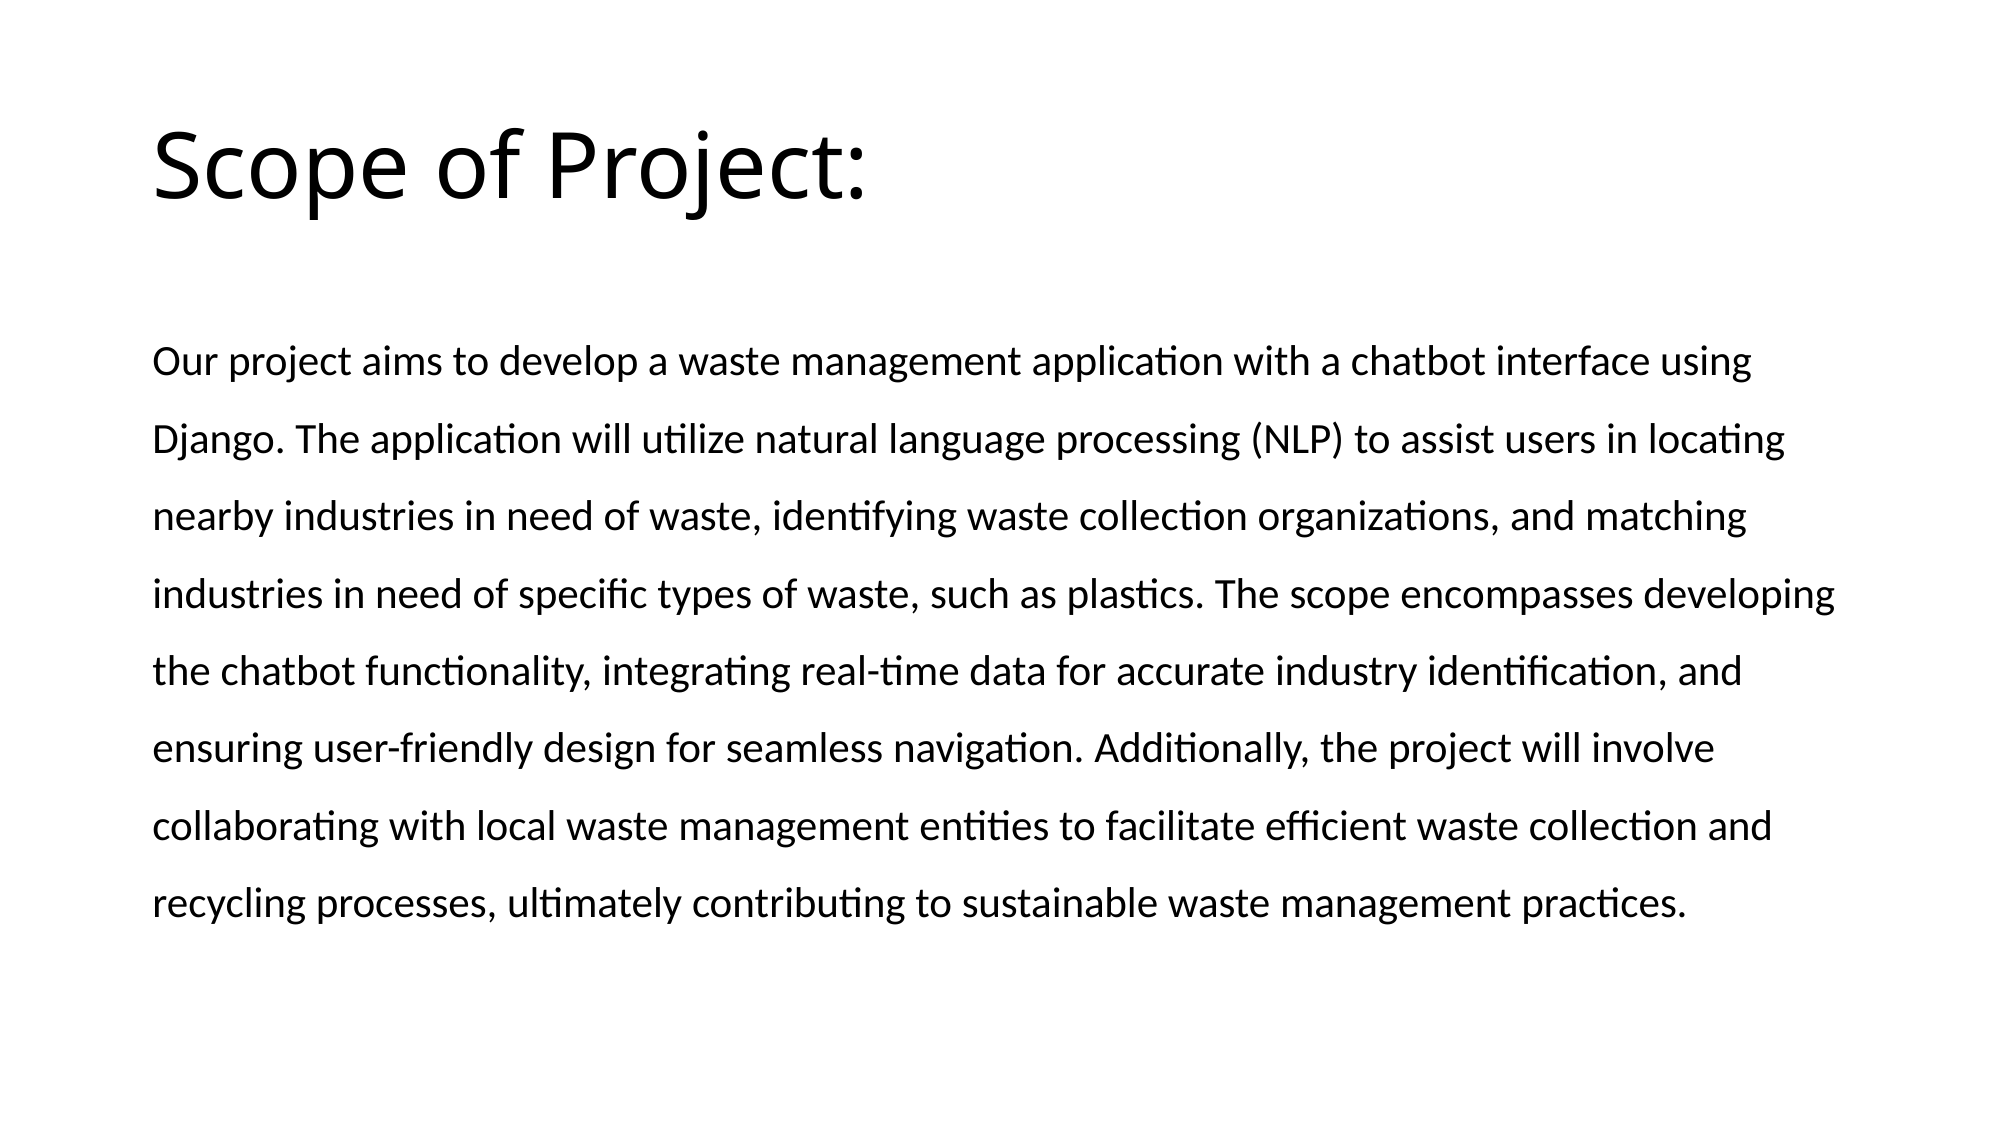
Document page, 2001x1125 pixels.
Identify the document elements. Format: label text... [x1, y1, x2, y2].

list Our project aims to develop a waste management application with a chatbot interface using Django. The application will utilize natural language processing (NLP) to assist users in locating nearby industries in need of waste, identifying waste collection organizations, and matching industries in need of specific types of waste, such as plastics. The scope encompasses developing the chatbot functionality, integrating real-time data for accurate industry identification, and ensuring user-friendly design for seamless navigation. Additionally, the project will involve collaborating with local waste management entities to facilitate efficient waste collection and recycling processes, ultimately contributing to sustainable waste management practices. [137, 299, 1863, 1014]
title Scope of Project: [137, 59, 1863, 278]
